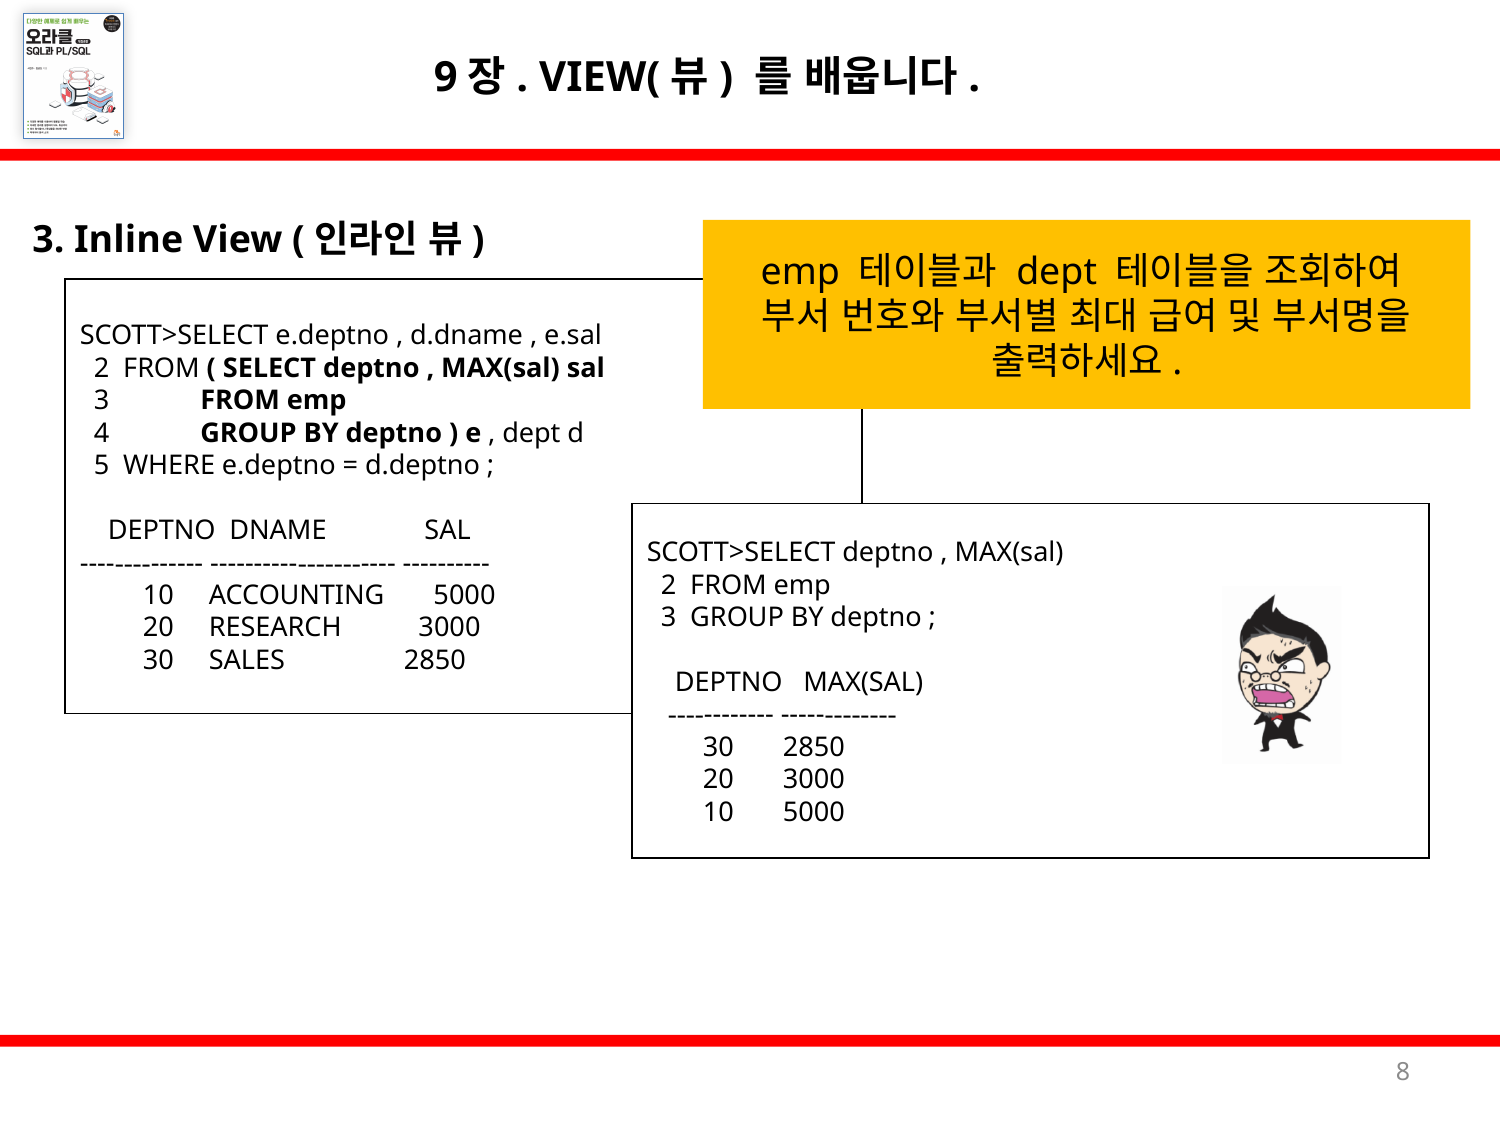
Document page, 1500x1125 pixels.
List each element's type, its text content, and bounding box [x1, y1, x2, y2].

text_box 3. Inline View (인라인 뷰) [16, 182, 1059, 293]
picture [23, 13, 125, 140]
text_box [0, 1033, 1500, 1049]
text_box 9장. VIEW(뷰) 를 배웁니다. [417, 0, 1106, 151]
text_box SCOTT>SELECT deptno , MAX(sal) 2 FROM emp 3 GROUP BY deptno ; DEPTNO MAX(SAL) ------------ ------------- 30 2850 20 3000 10 5000 [631, 503, 1429, 858]
text_box [0, 147, 1500, 163]
slide_number 8 [1074, 1042, 1425, 1103]
text_box SCOTT>SELECT e.deptno , d.dname , e.sal 2 FROM ( SELECT deptno , MAX(sal) sal 3 FROM emp 4 GROUP BY deptno ) e , dept d 5 WHERE e.deptno = d.deptno ; DEPTNO DNAME SAL -------------- --------------------- ---------- 10 ACCOUNTING 5000 20 RESEARCH 3000 30 SALES 2850 [64, 278, 862, 714]
text_box emp 테이블과 dept 테이블을 조회하여 부서 번호와 부서별 최대 급여 및 부서명을 출력하세요. [701, 218, 1473, 411]
picture [1222, 585, 1342, 764]
